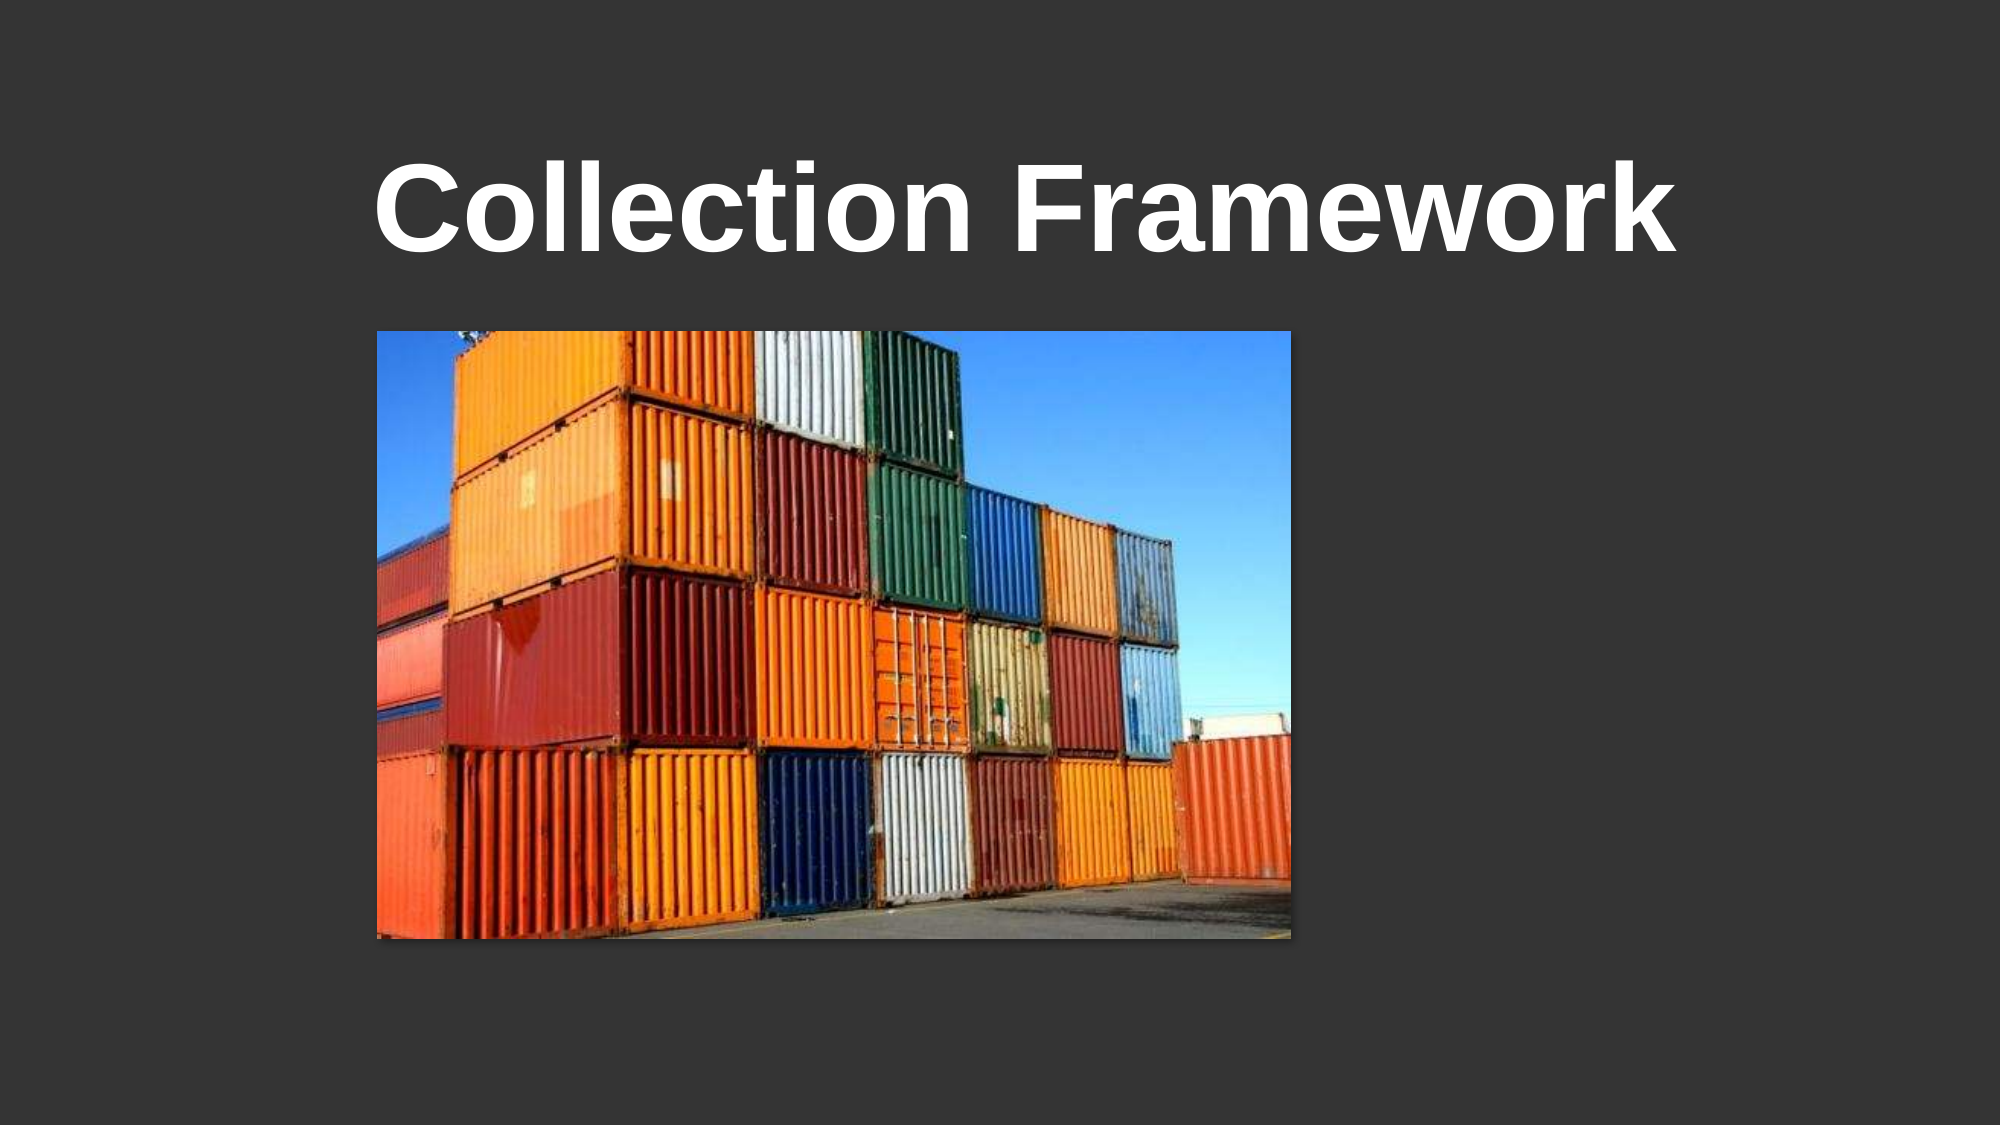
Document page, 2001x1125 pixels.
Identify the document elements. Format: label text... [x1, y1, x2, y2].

picture [377, 331, 1291, 939]
text_box Collection Framework [357, 124, 1695, 279]
